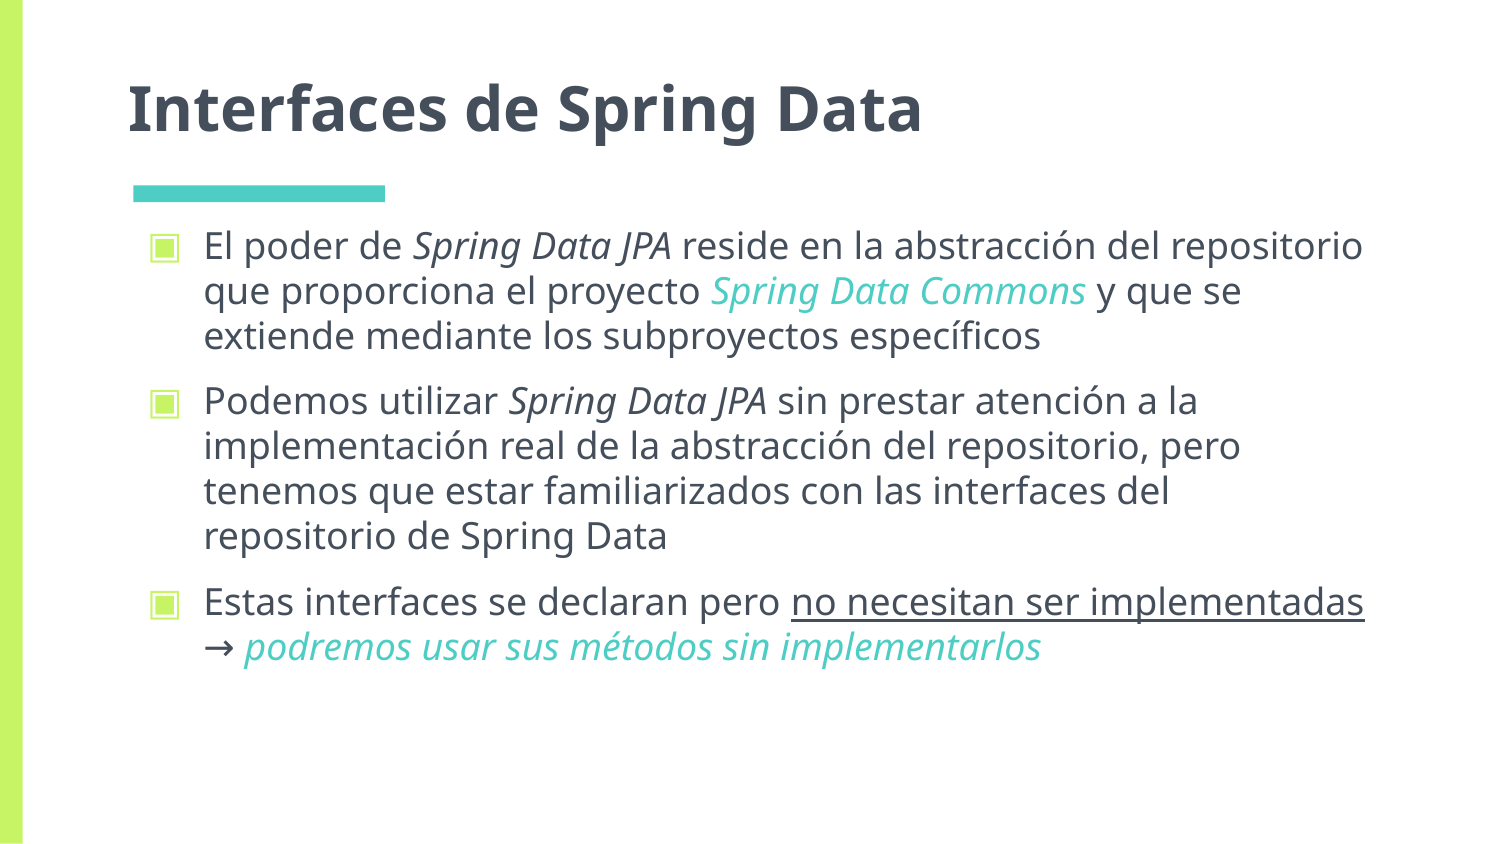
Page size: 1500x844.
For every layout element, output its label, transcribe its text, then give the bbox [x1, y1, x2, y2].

title Interfaces de Spring Data [113, 0, 1387, 159]
list El poder de Spring Data JPA reside en la abstracción del repositorio que proporciona el proyecto Spring Data Commons y que se extiende mediante los subproyectos específicos Podemos utilizar Spring Data JPA sin prestar atención a la implementación real de la abstracción del repositorio, pero tenemos que estar familiarizados con las interfaces del repositorio de Spring Data Estas interfaces se declaran pero no necesitan ser implementadas → podremos usar sus métodos sin implementarlos [113, 206, 1387, 766]
